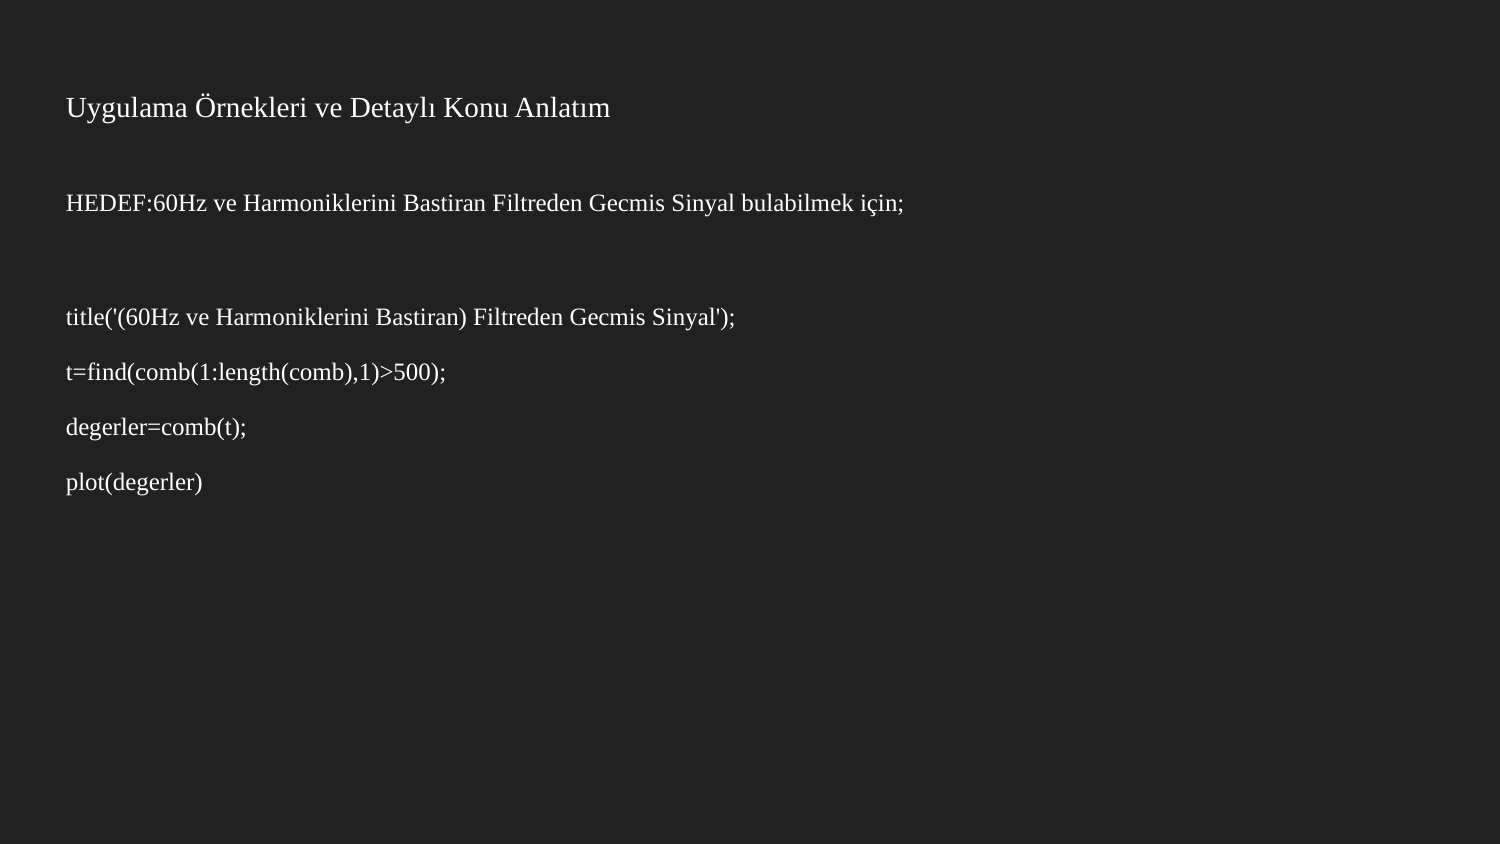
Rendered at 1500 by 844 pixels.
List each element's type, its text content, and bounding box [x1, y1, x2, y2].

text_box HEDEF:60Hz ve Harmoniklerini Bastiran Filtreden Gecmis Sinyal bulabilmek için; title('(60Hz ve Harmoniklerini Bastiran) Filtreden Gecmis Sinyal'); t=find(comb(1:length(comb),1)>500); degerler=comb(t); plot(degerler) [51, 166, 1449, 833]
text_box Uygulama Örnekleri ve Detaylı Konu Anlatım [51, 72, 1449, 166]
